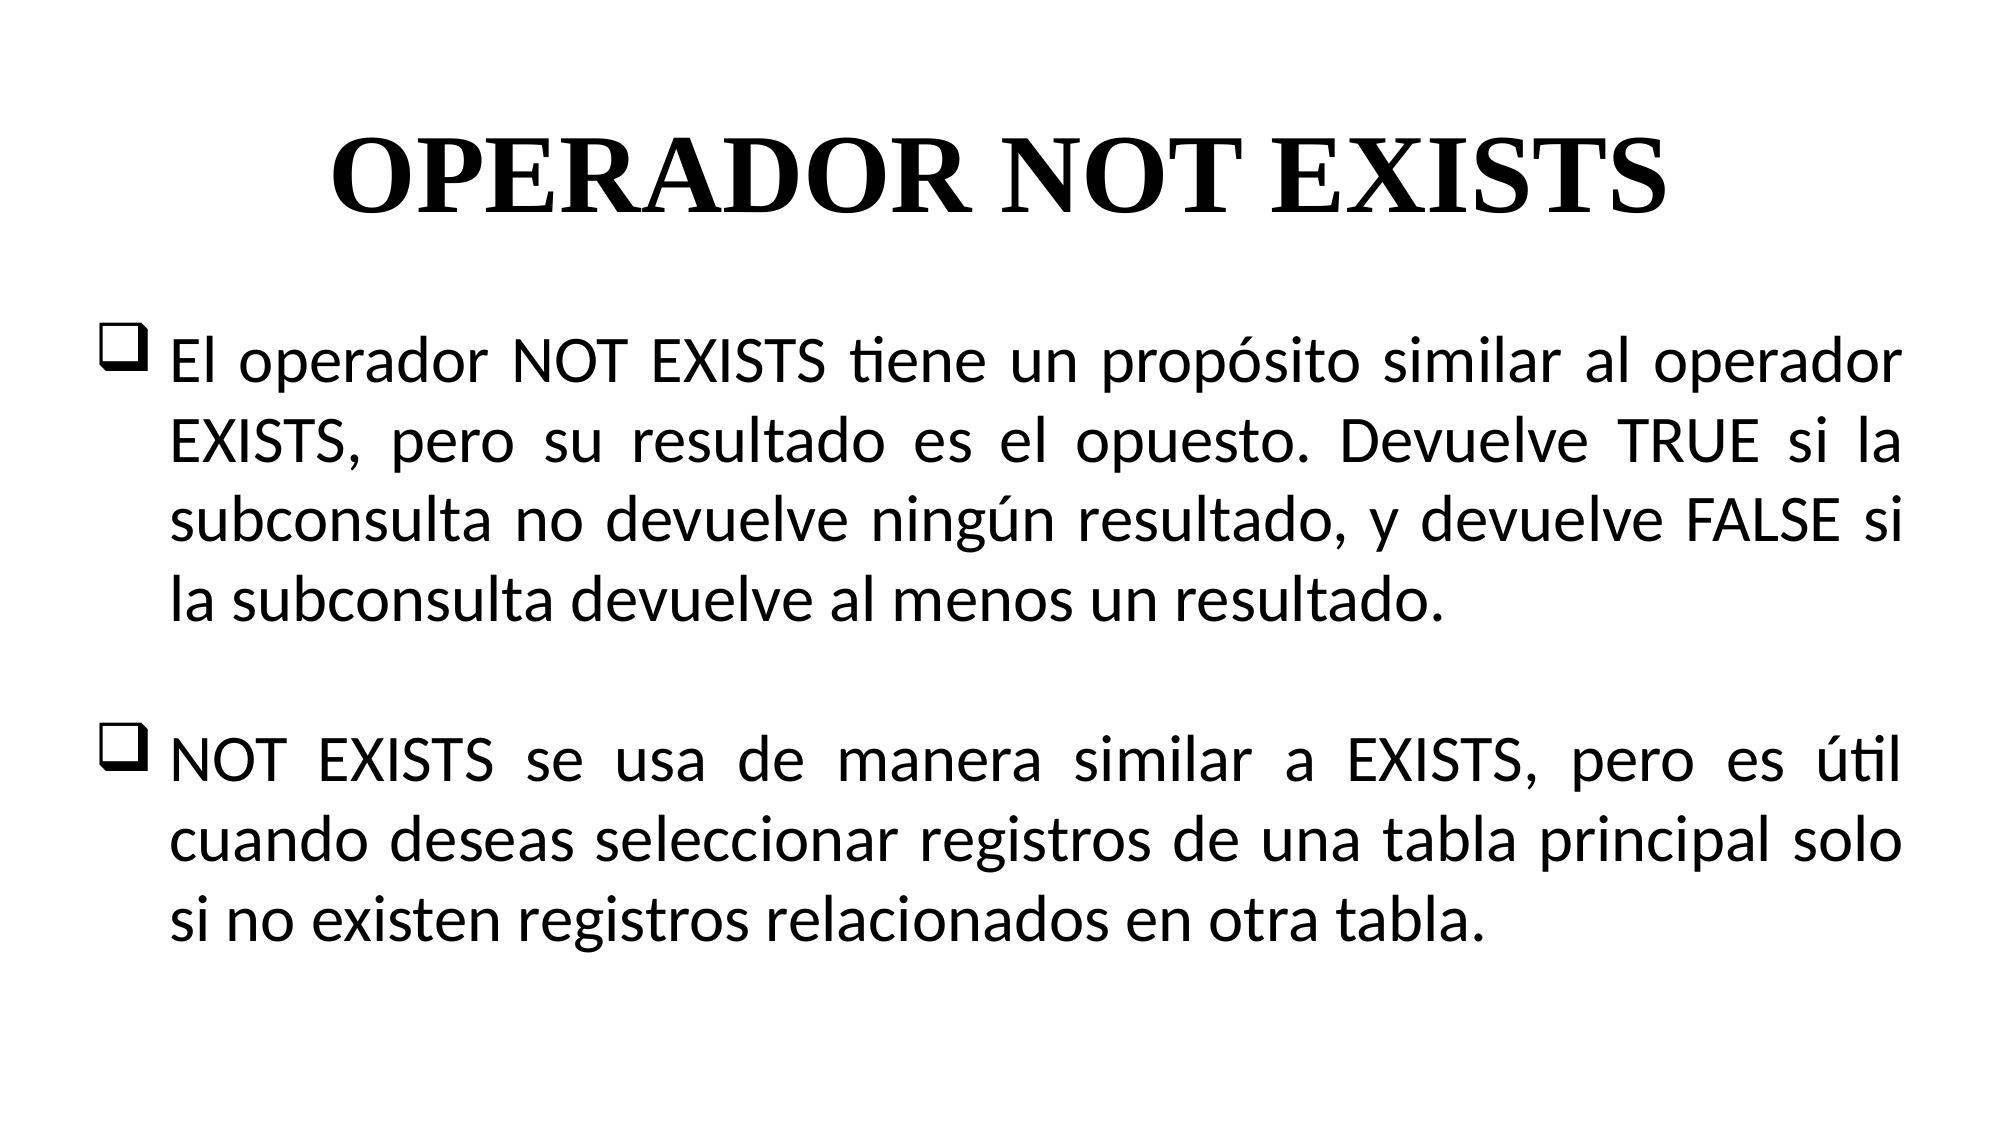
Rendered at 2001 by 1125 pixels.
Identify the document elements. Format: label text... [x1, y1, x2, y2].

text_box OPERADOR NOT EXISTS El operador NOT EXISTS tiene un propósito similar al operador EXISTS, pero su resultado es el opuesto. Devuelve TRUE si la subconsulta no devuelve ningún resultado, y devuelve FALSE si la subconsulta devuelve al menos un resultado. NOT EXISTS se usa de manera similar a EXISTS, pero es útil cuando deseas seleccionar registros de una tabla principal solo si no existen registros relacionados en otra tabla. [79, 93, 1921, 963]
